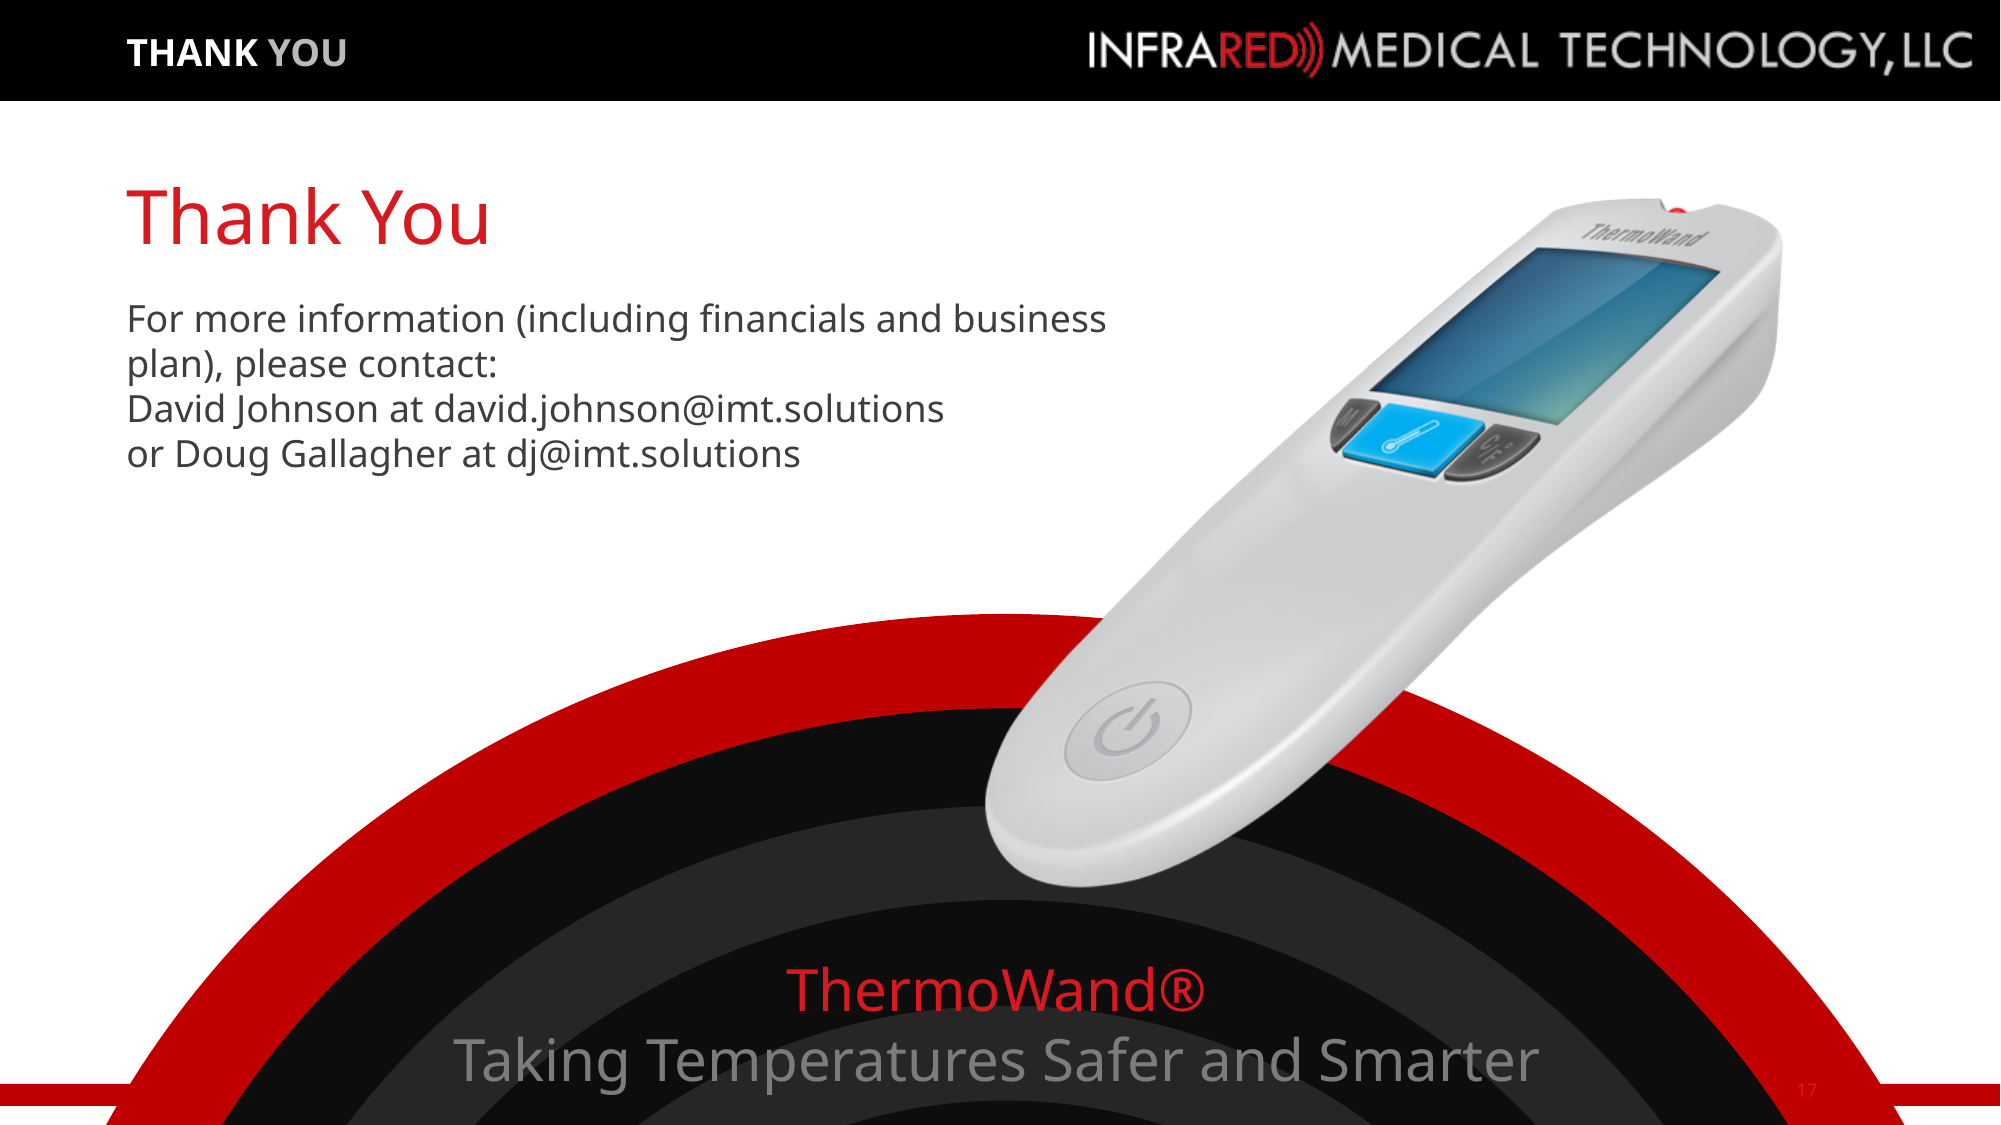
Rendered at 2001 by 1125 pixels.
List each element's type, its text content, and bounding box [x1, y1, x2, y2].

picture [1082, 14, 1980, 87]
list For more information (including financials and business plan), please contact: David Johnson at david.johnson@imt.solutions or Doug Gallagher at dj@imt.solutions [111, 288, 974, 485]
title Thank You [111, 161, 1894, 317]
list THANK YOU [111, 0, 1026, 103]
picture [979, 184, 1793, 897]
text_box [0, 613, 2000, 1125]
